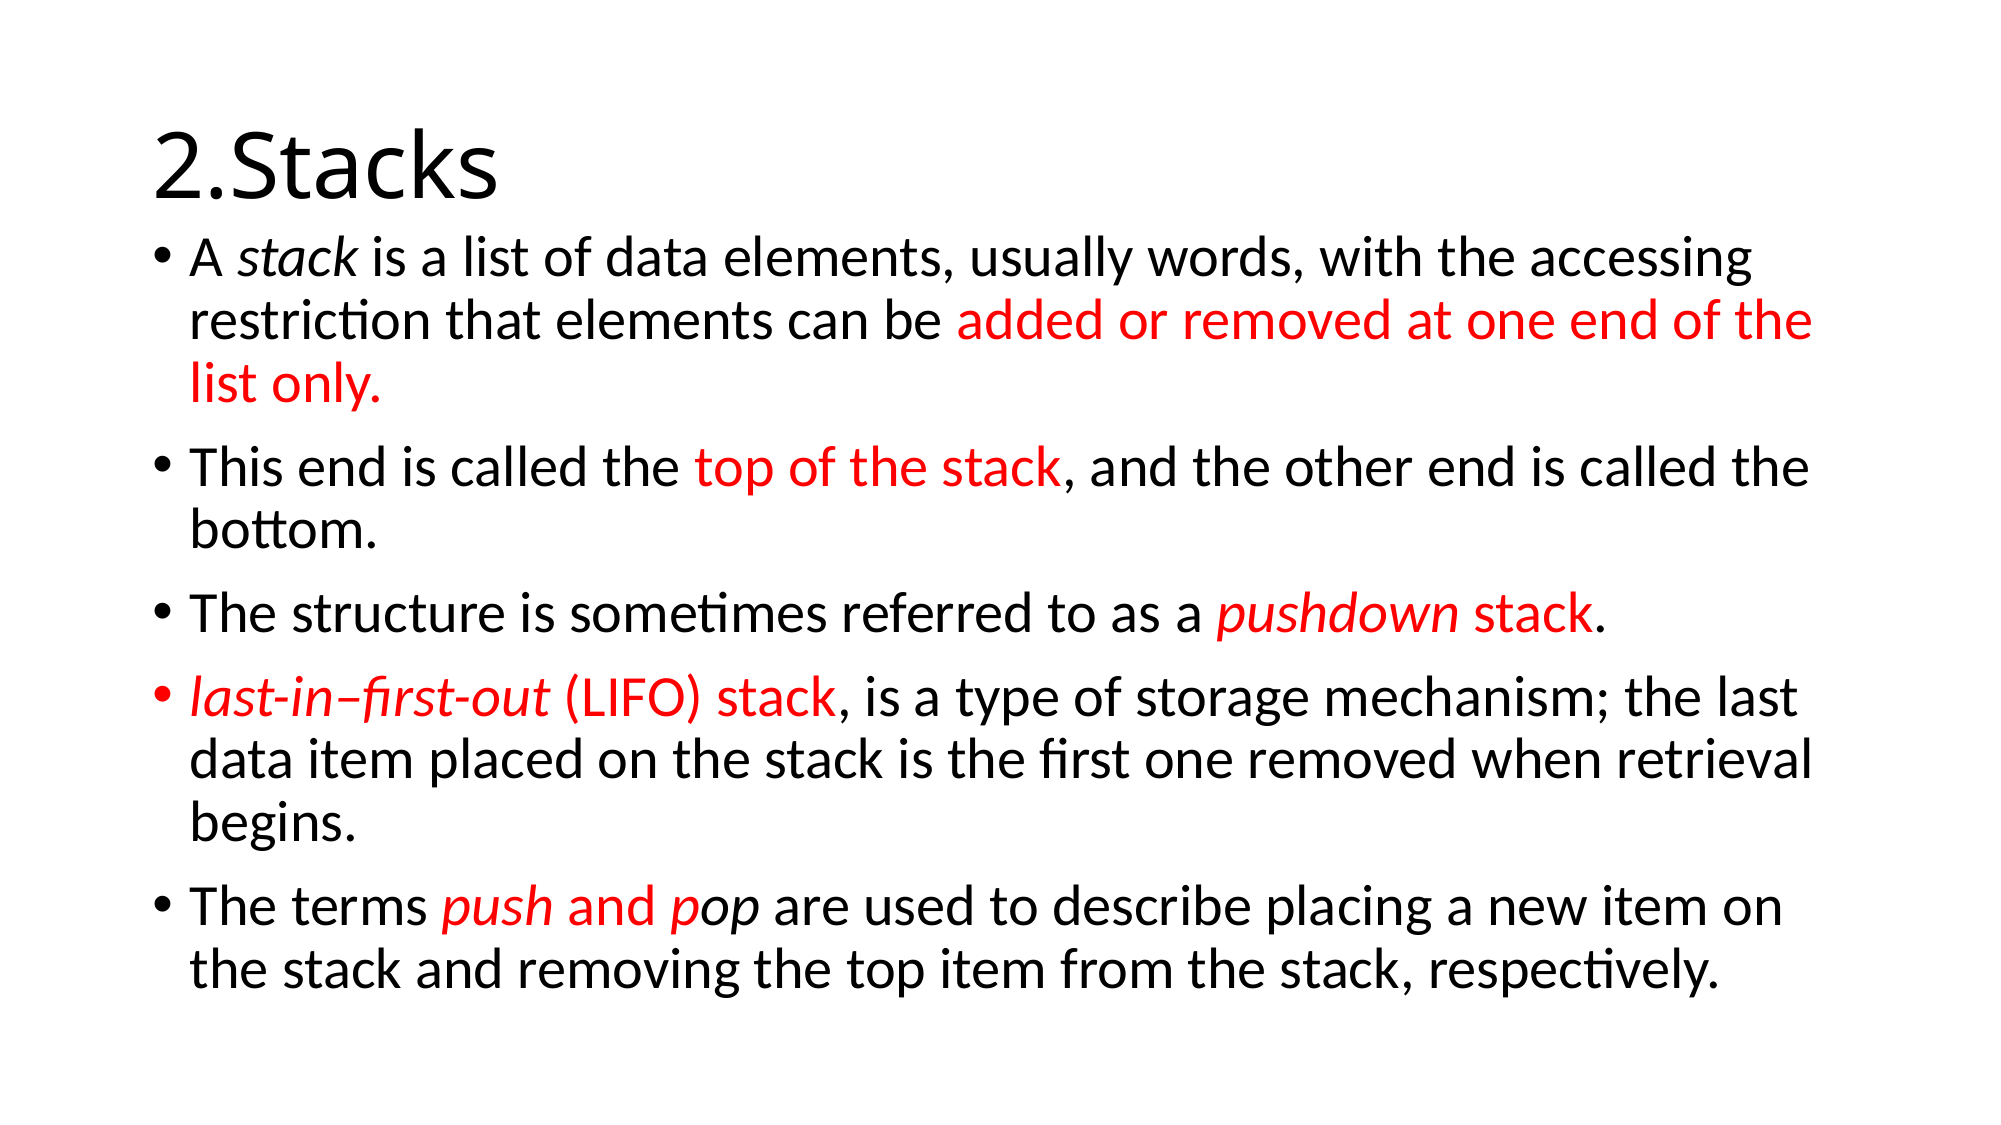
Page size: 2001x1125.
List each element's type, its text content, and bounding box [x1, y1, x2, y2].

list A stack is a list of data elements, usually words, with the accessing restriction that elements can be added or removed at one end of the list only. This end is called the top of the stack, and the other end is called the bottom. The structure is sometimes referred to as a pushdown stack. last-in–first-out (LIFO) stack, is a type of storage mechanism; the last data item placed on the stack is the first one removed when retrieval begins. The terms push and pop are used to describe placing a new item on the stack and removing the top item from the stack, respectively. [137, 218, 1863, 1014]
title 2.Stacks [137, 59, 1863, 218]
